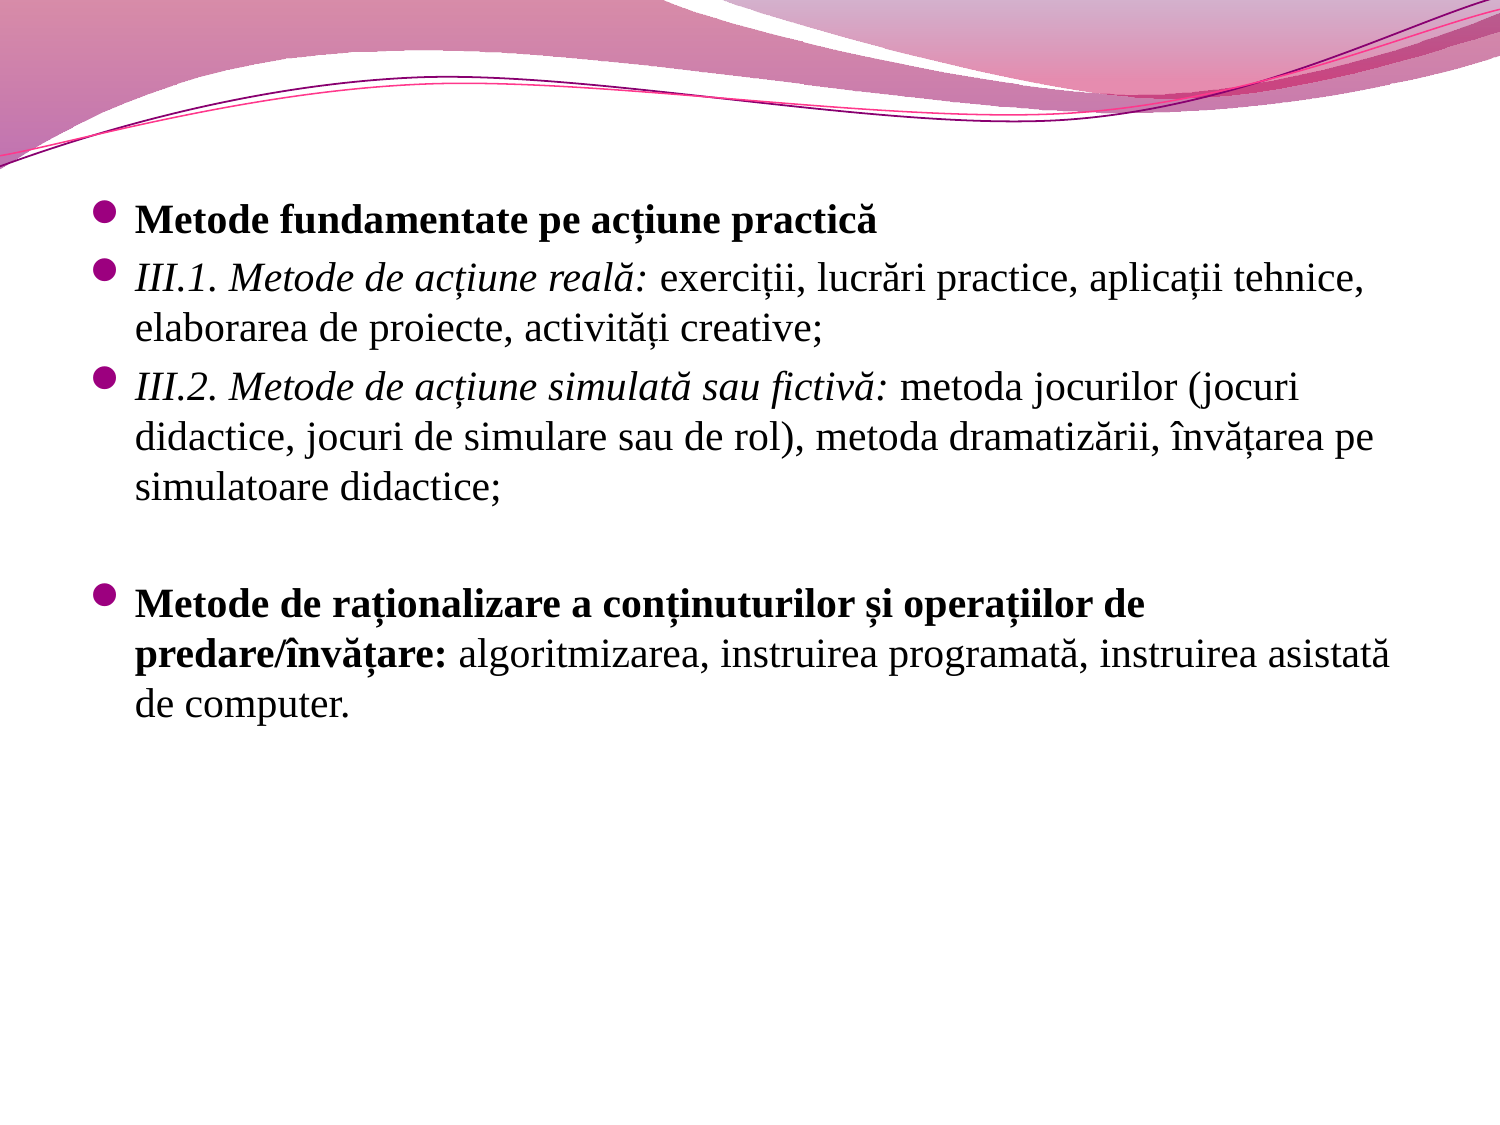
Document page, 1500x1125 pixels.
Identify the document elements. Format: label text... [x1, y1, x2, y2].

list Metode fundamentate pe acțiune practică III.1. Metode de acțiune reală: exerciții, lucrări practice, aplicații tehnice, elaborarea de proiecte, activități creative; III.2. Metode de acțiune simulată sau fictivă: metoda jocurilor (jocuri didactice, jocuri de simulare sau de rol), metoda dramatizării, învățarea pe simulatoare didactice; Metode de raționalizare a conținuturilor și operațiilor de predare/învățare: algoritmizarea, instruirea programată, instruirea asistată de computer. [75, 184, 1425, 1038]
